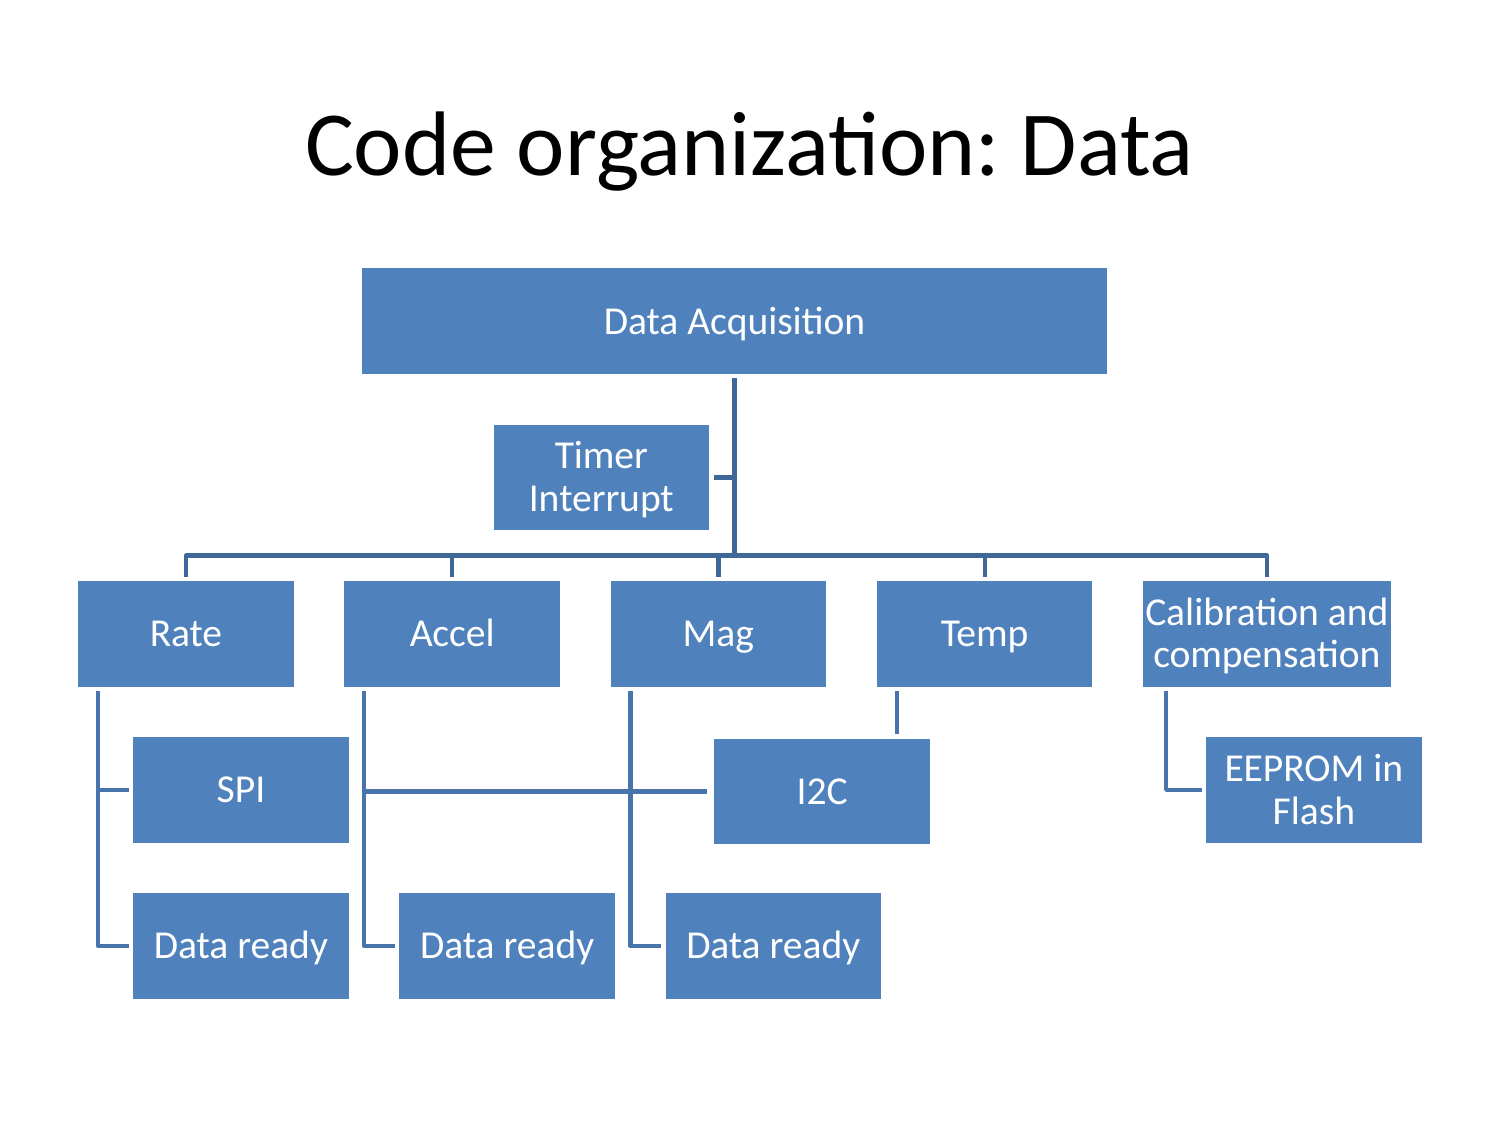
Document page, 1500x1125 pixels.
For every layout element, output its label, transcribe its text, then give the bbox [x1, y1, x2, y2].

title Code organization: Data [75, 45, 1425, 233]
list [74, 262, 1426, 1006]
